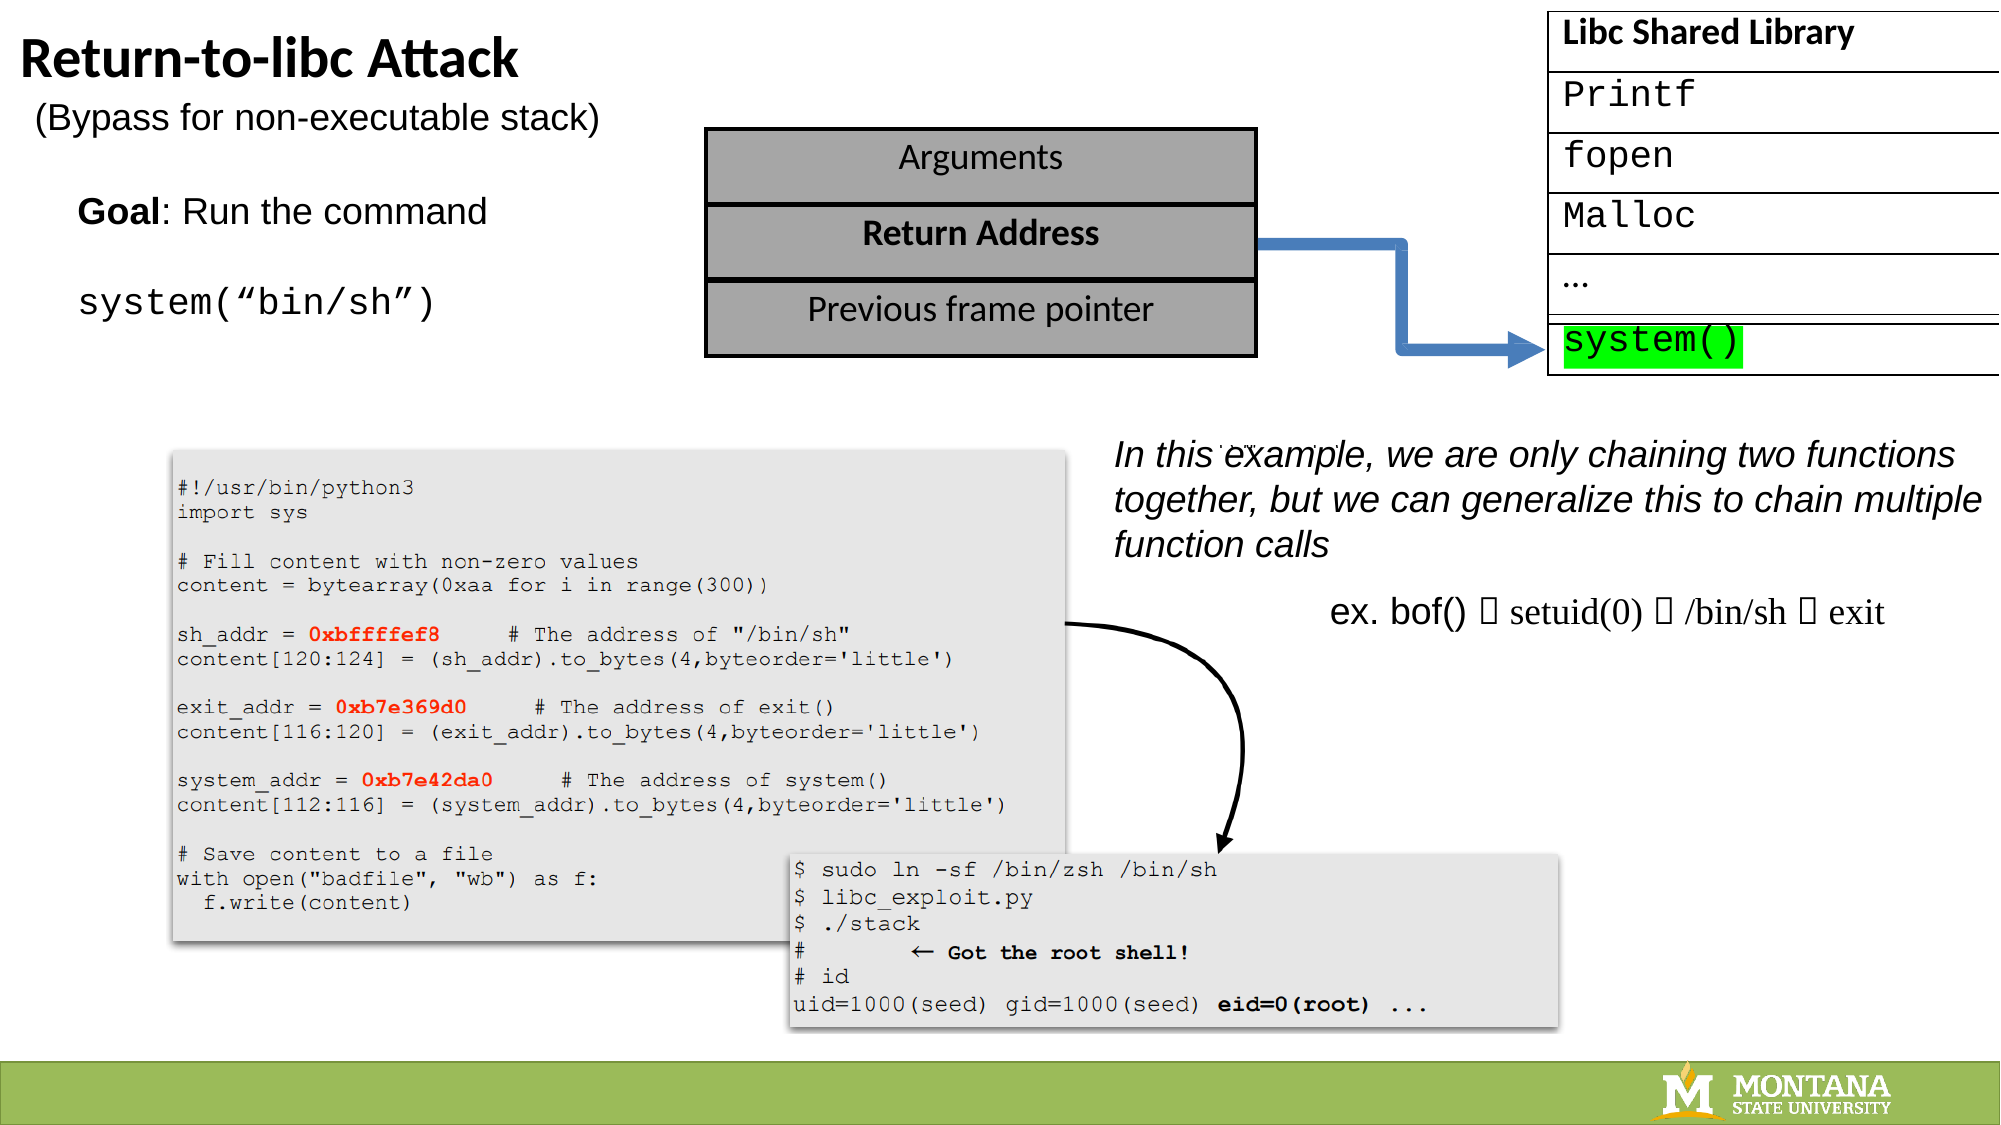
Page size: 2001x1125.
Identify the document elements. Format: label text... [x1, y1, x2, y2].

table_cell fopen [1549, 134, 1999, 192]
title Return-to-libc Attack [18, 16, 638, 207]
text_box ex. bof()  setuid(0)  /bin/sh  exit [1580, 579, 1901, 640]
table_cell … [1549, 255, 1999, 314]
table_cell [1549, 315, 1999, 323]
picture [165, 445, 1576, 1034]
table_cell Malloc [1549, 194, 1999, 253]
table_header Arguments [708, 131, 1254, 202]
text_box Goal: Run the command system(“bin/sh”) [62, 179, 503, 329]
table_cell Printf [1549, 73, 1999, 132]
text_box [1257, 237, 1546, 369]
picture [1649, 1060, 1892, 1122]
table_cell Return Address [708, 207, 1254, 277]
table_cell system() [1549, 325, 1999, 374]
text_box (Bypass for non-executable stack) [19, 85, 616, 146]
text_box In this example, we are only chaining two functions together, but we can generalize this to chain multiple function calls [1098, 422, 1999, 573]
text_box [0, 1060, 1647, 1125]
table_header Libc Shared Library [1549, 12, 1999, 71]
table_cell Previous frame pointer [708, 283, 1254, 354]
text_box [1892, 1060, 2000, 1125]
